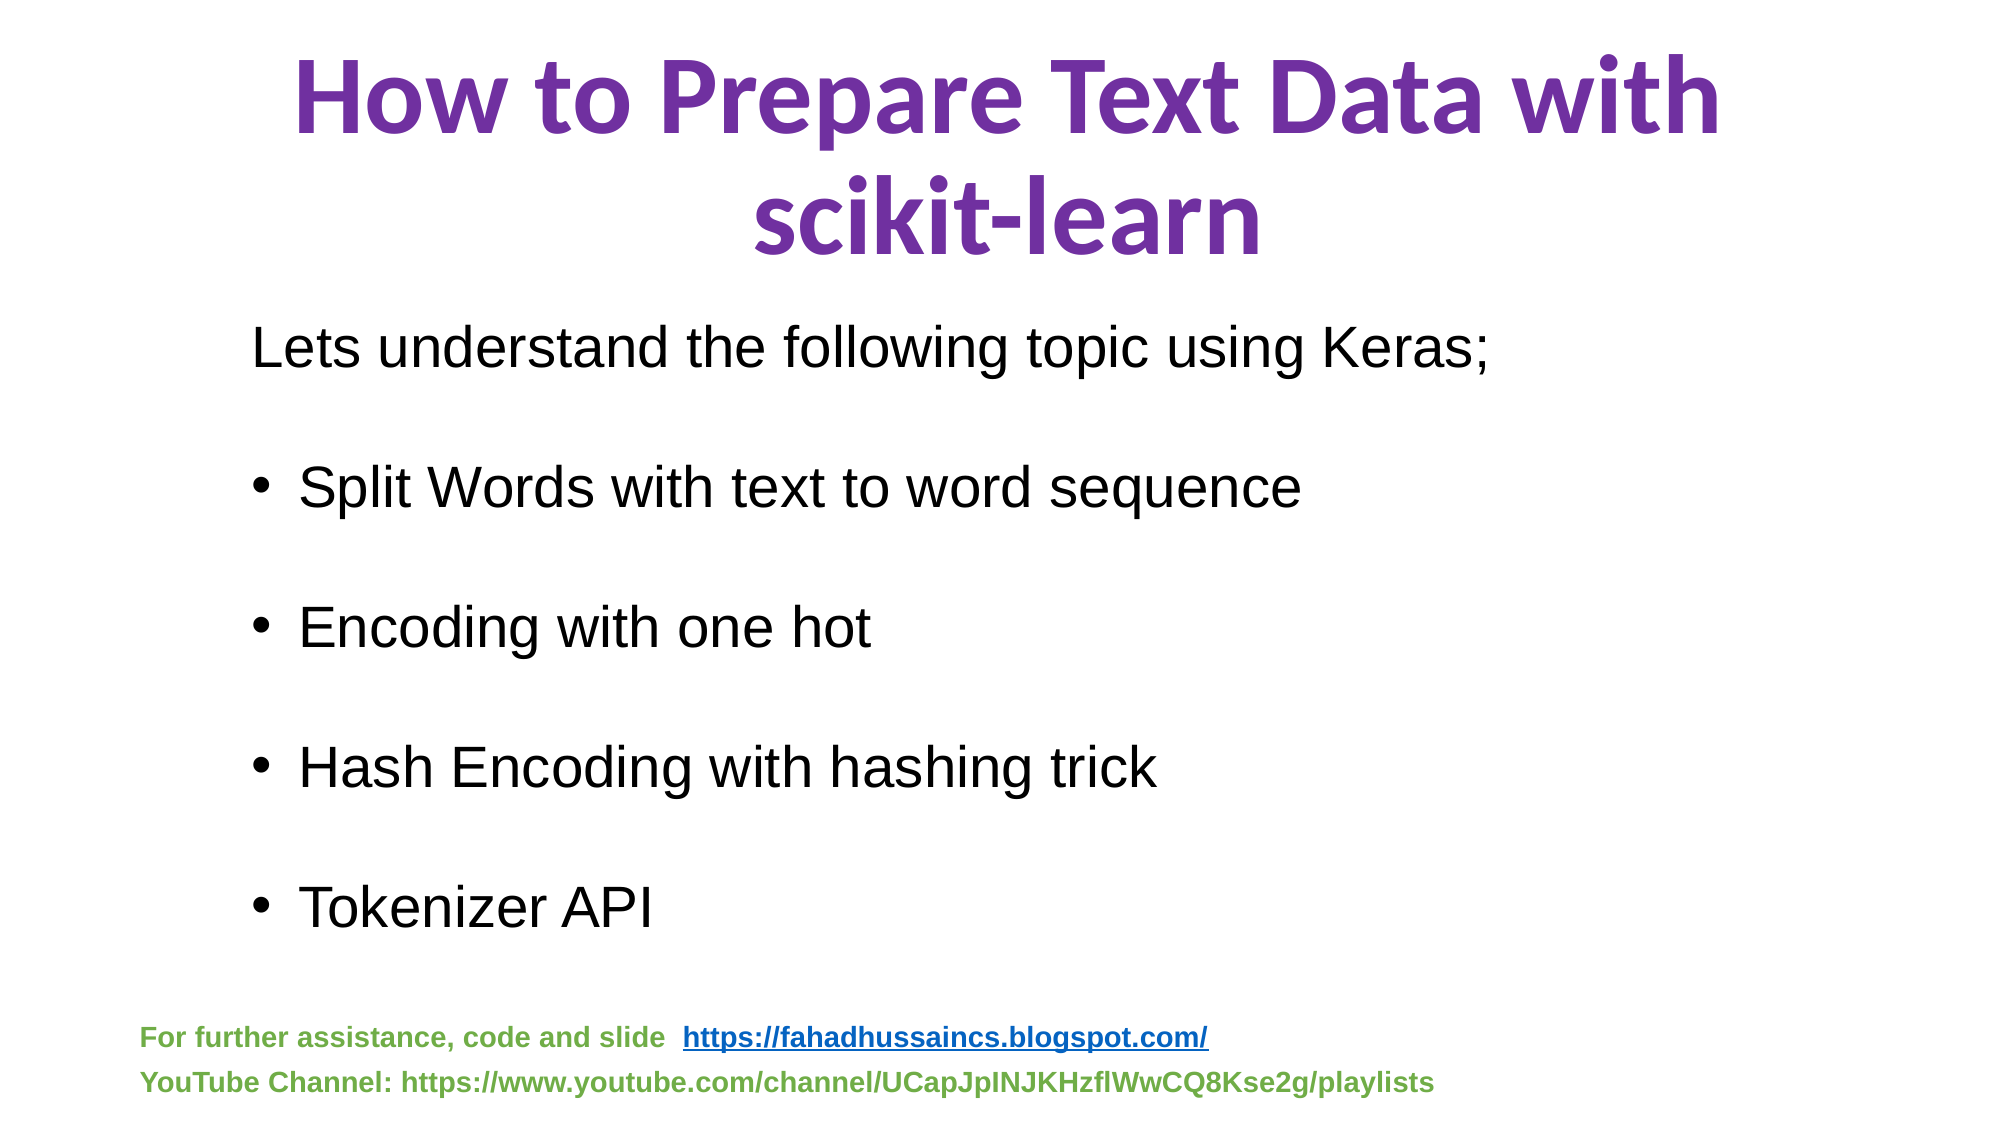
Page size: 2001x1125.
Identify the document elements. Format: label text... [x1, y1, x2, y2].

text_box Lets understand the following topic using Keras; Split Words with text to word sequence Encoding with one hot Hash Encoding with hashing trick Tokenizer API [236, 301, 1711, 947]
title How to Prepare Text Data with scikit-learn [271, 12, 1746, 287]
text_box For further assistance, code and slide https://fahadhussaincs.blogspot.com/ YouTube Channel: https://www.youtube.com/channel/UCapJpINJKHzflWwCQ8Kse2g/playlists [124, 1020, 1918, 1105]
